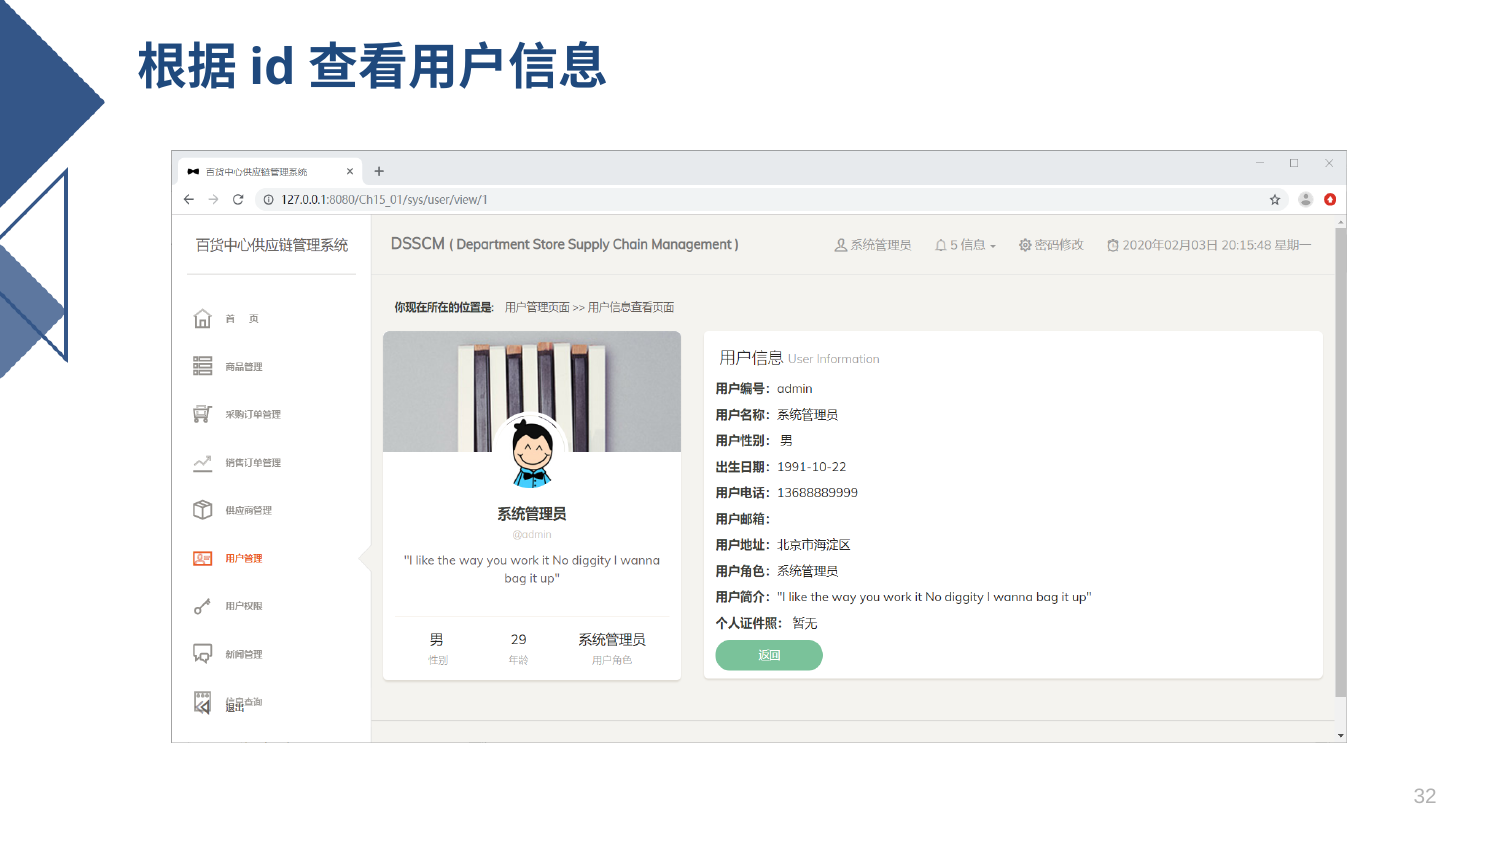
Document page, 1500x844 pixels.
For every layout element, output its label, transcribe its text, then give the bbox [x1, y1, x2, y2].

picture [170, 149, 1347, 743]
picture [0, 0, 105, 446]
title 根据id查看用户信息 [123, 26, 1436, 102]
slide_number 32 [1388, 772, 1462, 818]
